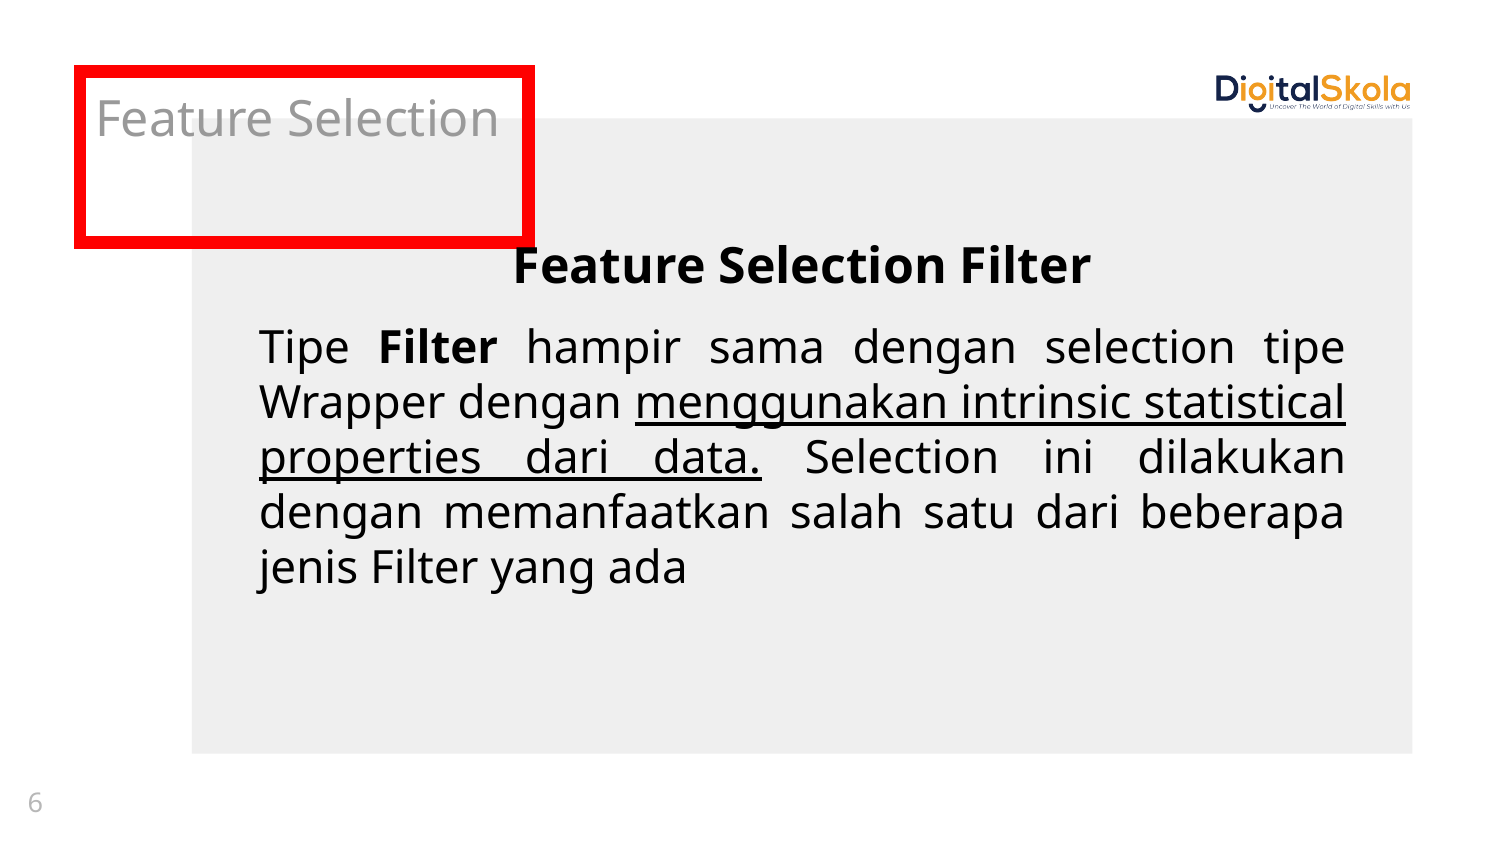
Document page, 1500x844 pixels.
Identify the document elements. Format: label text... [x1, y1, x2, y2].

text_box Feature Selection Filter [498, 226, 1107, 301]
title Feature Selection [74, 65, 535, 249]
picture [1190, 60, 1436, 127]
text_box Tipe Filter hampir sama dengan selection tipe Wrapper dengan menggunakan intrinsic statistical properties dari data. Selection ini dilakukan dengan memanfaatkan salah satu dari beberapa jenis Filter yang ada [243, 302, 1362, 641]
slide_number 6 [12, 770, 103, 836]
